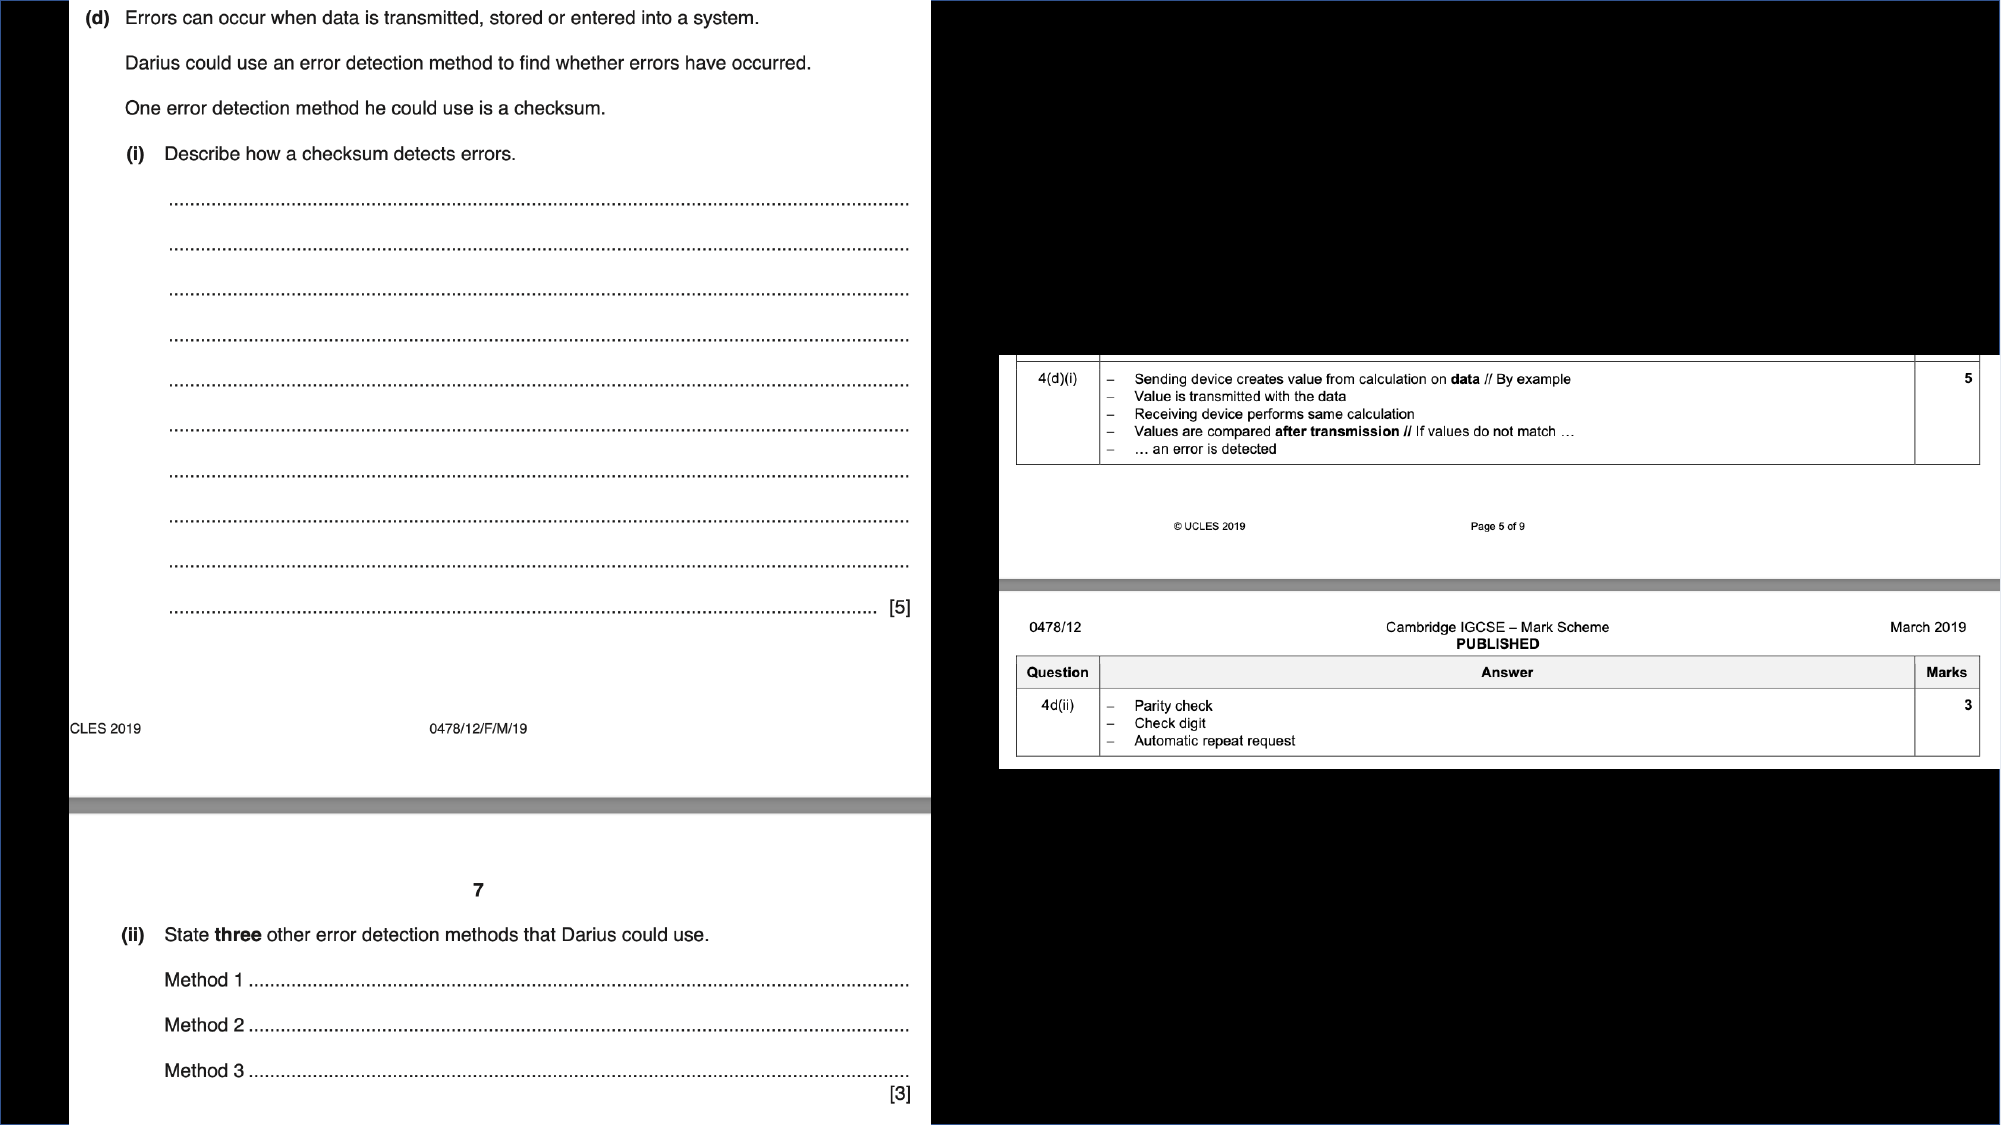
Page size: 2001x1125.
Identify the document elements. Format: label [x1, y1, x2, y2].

list [999, 355, 2000, 769]
list [69, 0, 931, 1125]
